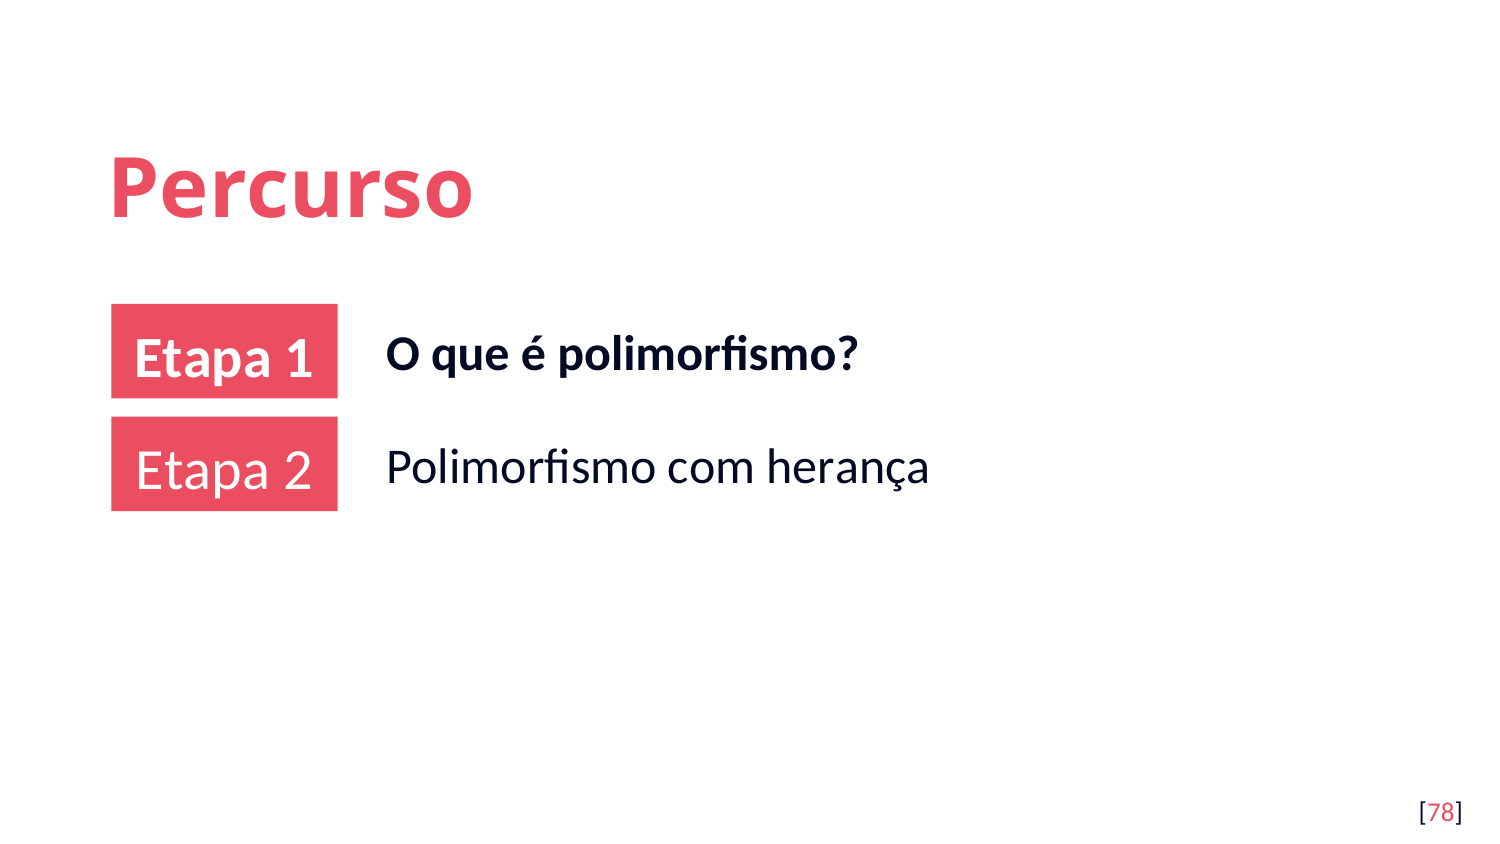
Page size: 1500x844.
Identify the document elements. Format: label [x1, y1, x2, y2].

text_box [111, 416, 338, 511]
text_box [1403, 779, 1494, 844]
text_box [111, 304, 338, 399]
text_box [93, 104, 1309, 243]
